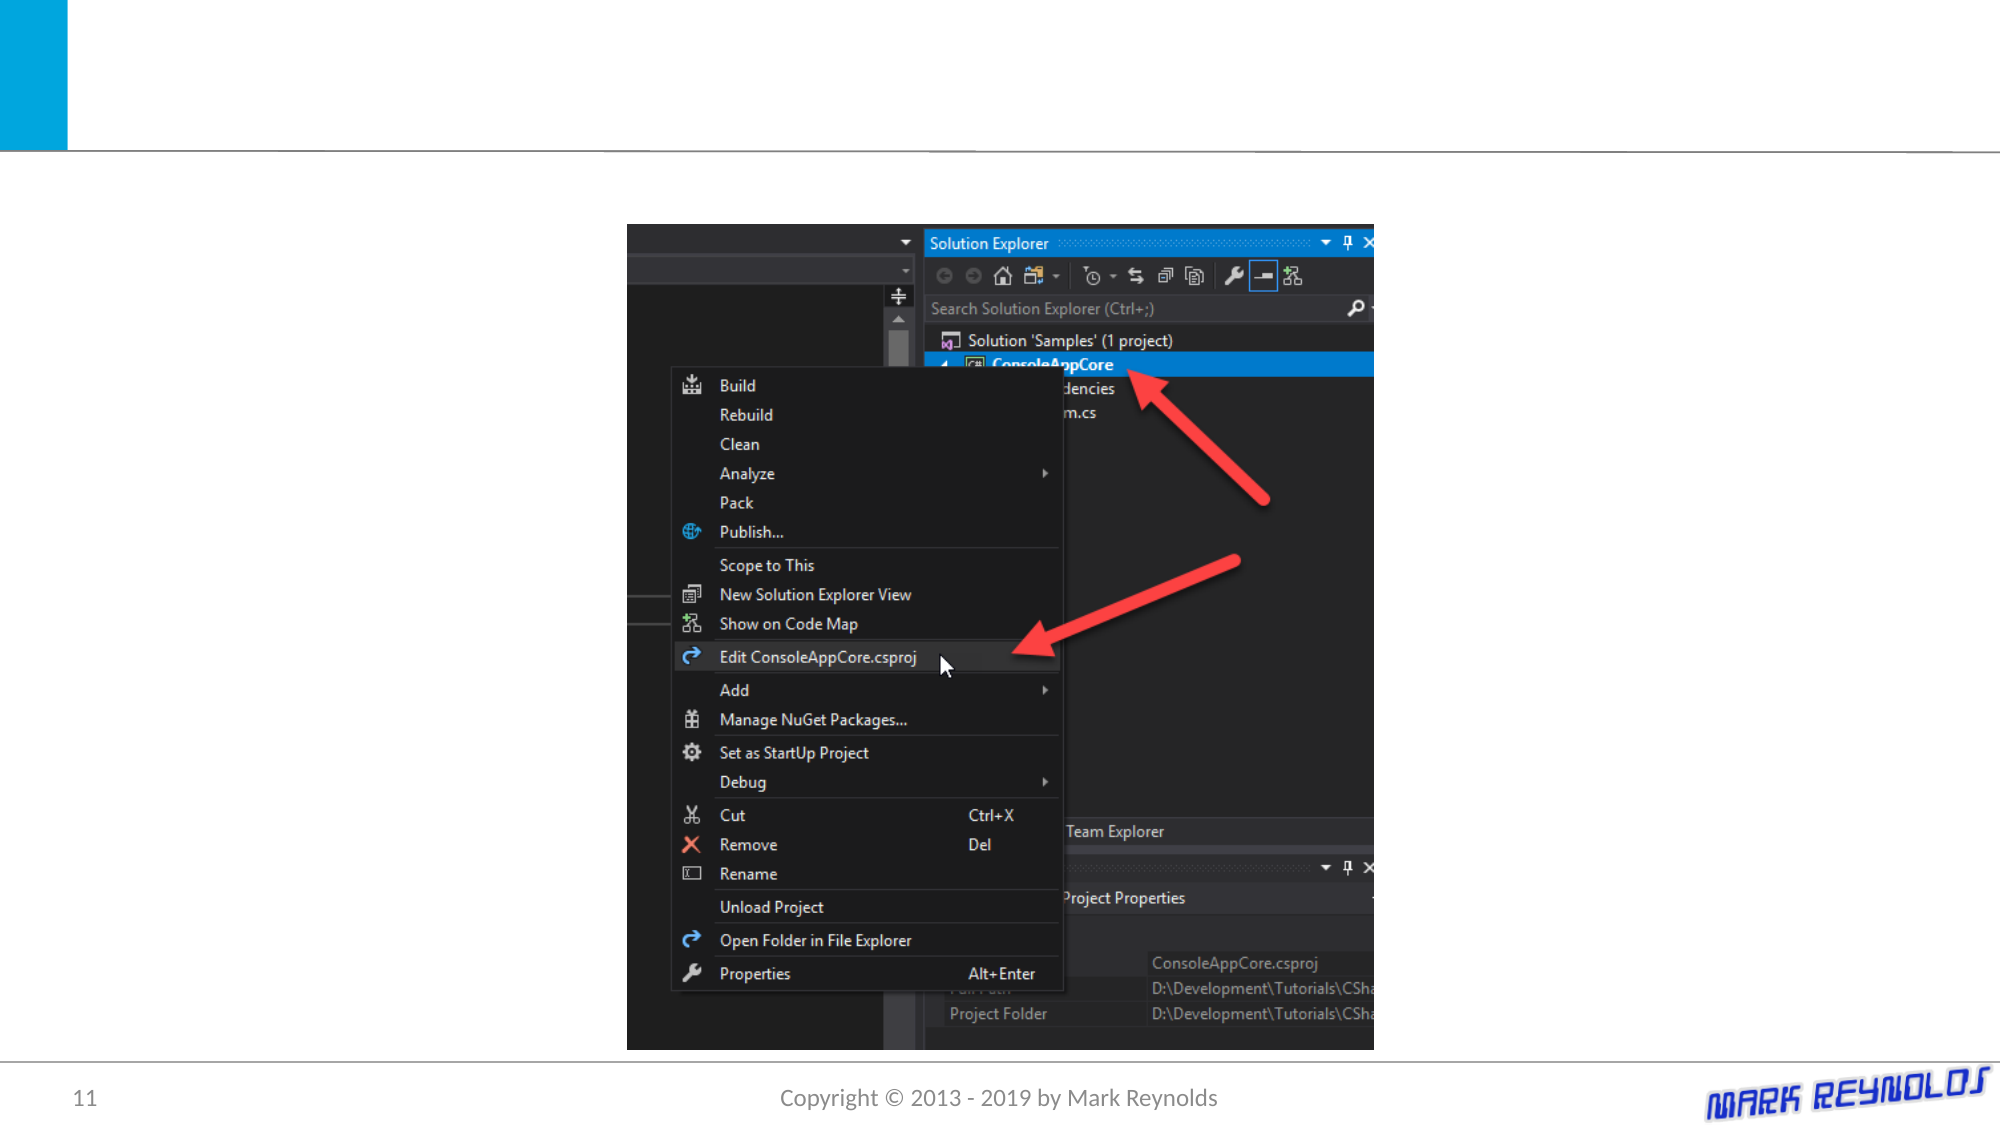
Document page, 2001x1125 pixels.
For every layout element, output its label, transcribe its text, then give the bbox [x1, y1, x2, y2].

picture [1699, 1063, 1997, 1125]
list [627, 224, 1374, 1050]
footer Copyright © 2013 - 2019 by Mark Reynolds [300, 1073, 1700, 1119]
slide_number 11 [37, 1073, 113, 1119]
